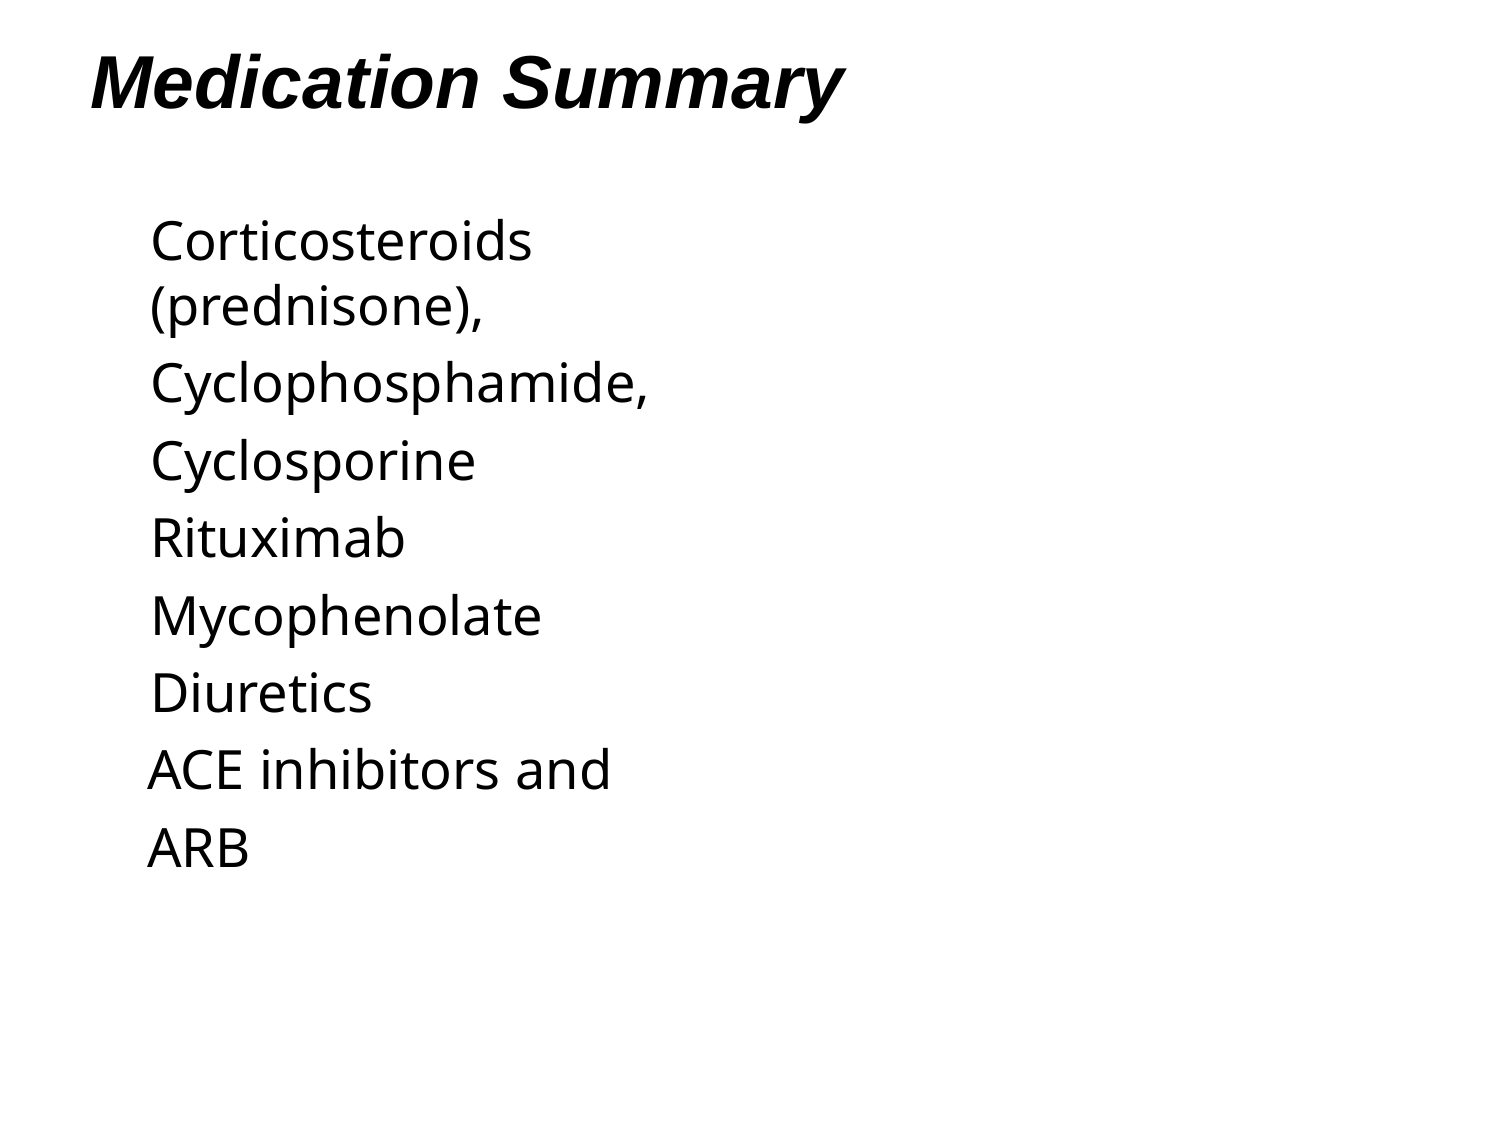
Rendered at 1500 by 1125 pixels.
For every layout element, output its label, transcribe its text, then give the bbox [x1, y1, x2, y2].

title Medication Summary [87, 31, 1338, 222]
text_box Corticosteroids (prednisone), Cyclophosphamide, Cyclosporine Rituximab Mycophenolate Diuretics ACE inhibitors and ARB [87, 191, 849, 879]
